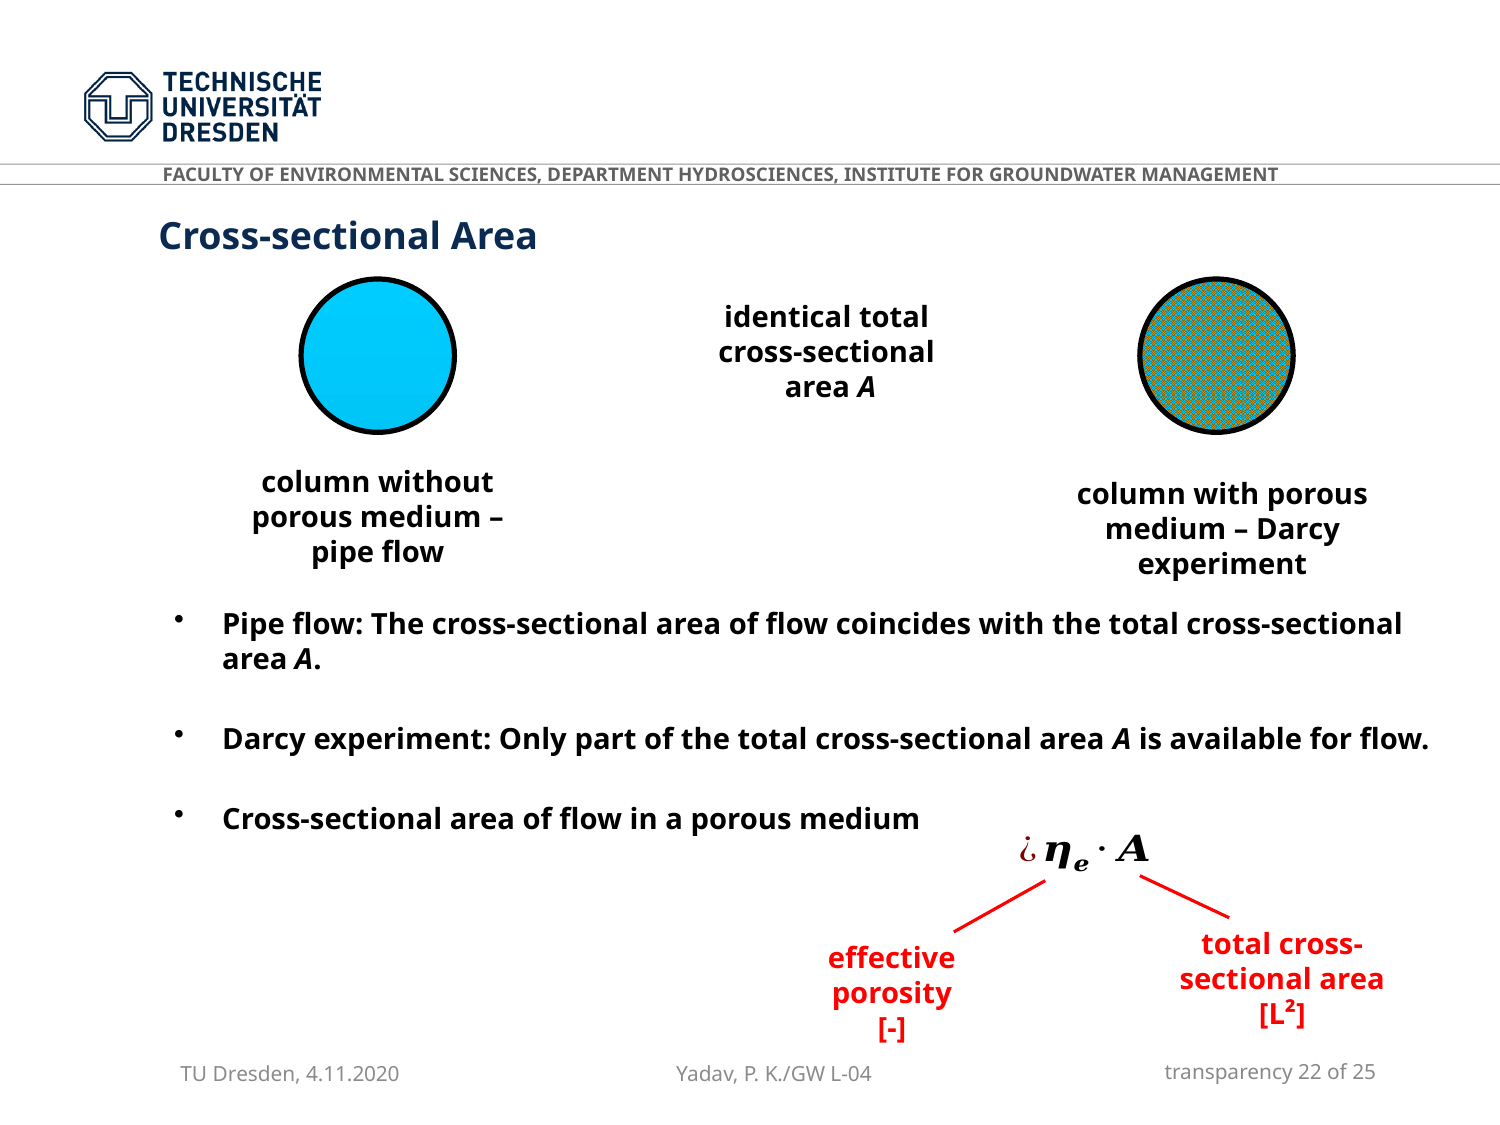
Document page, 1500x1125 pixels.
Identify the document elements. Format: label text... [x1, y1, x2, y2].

text_box column without porous medium – pipe flow [206, 456, 550, 576]
text_box Pipe flow: The cross-sectional area of flow coincides with the total cross-sectional area A. Darcy experiment: Only part of the total cross-sectional area A is available for flow. Cross-sectional area of flow in a porous medium [159, 597, 1471, 843]
text_box column with porous medium – Darcy experiment [1057, 468, 1388, 588]
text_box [808, 880, 1046, 1037]
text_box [1139, 875, 1406, 1025]
text_box identical total cross-sectional area A [631, 290, 1022, 411]
text_box [301, 278, 455, 433]
picture [83, 71, 321, 142]
list Cross-sectional Area [158, 204, 1376, 268]
text_box [1139, 278, 1294, 433]
